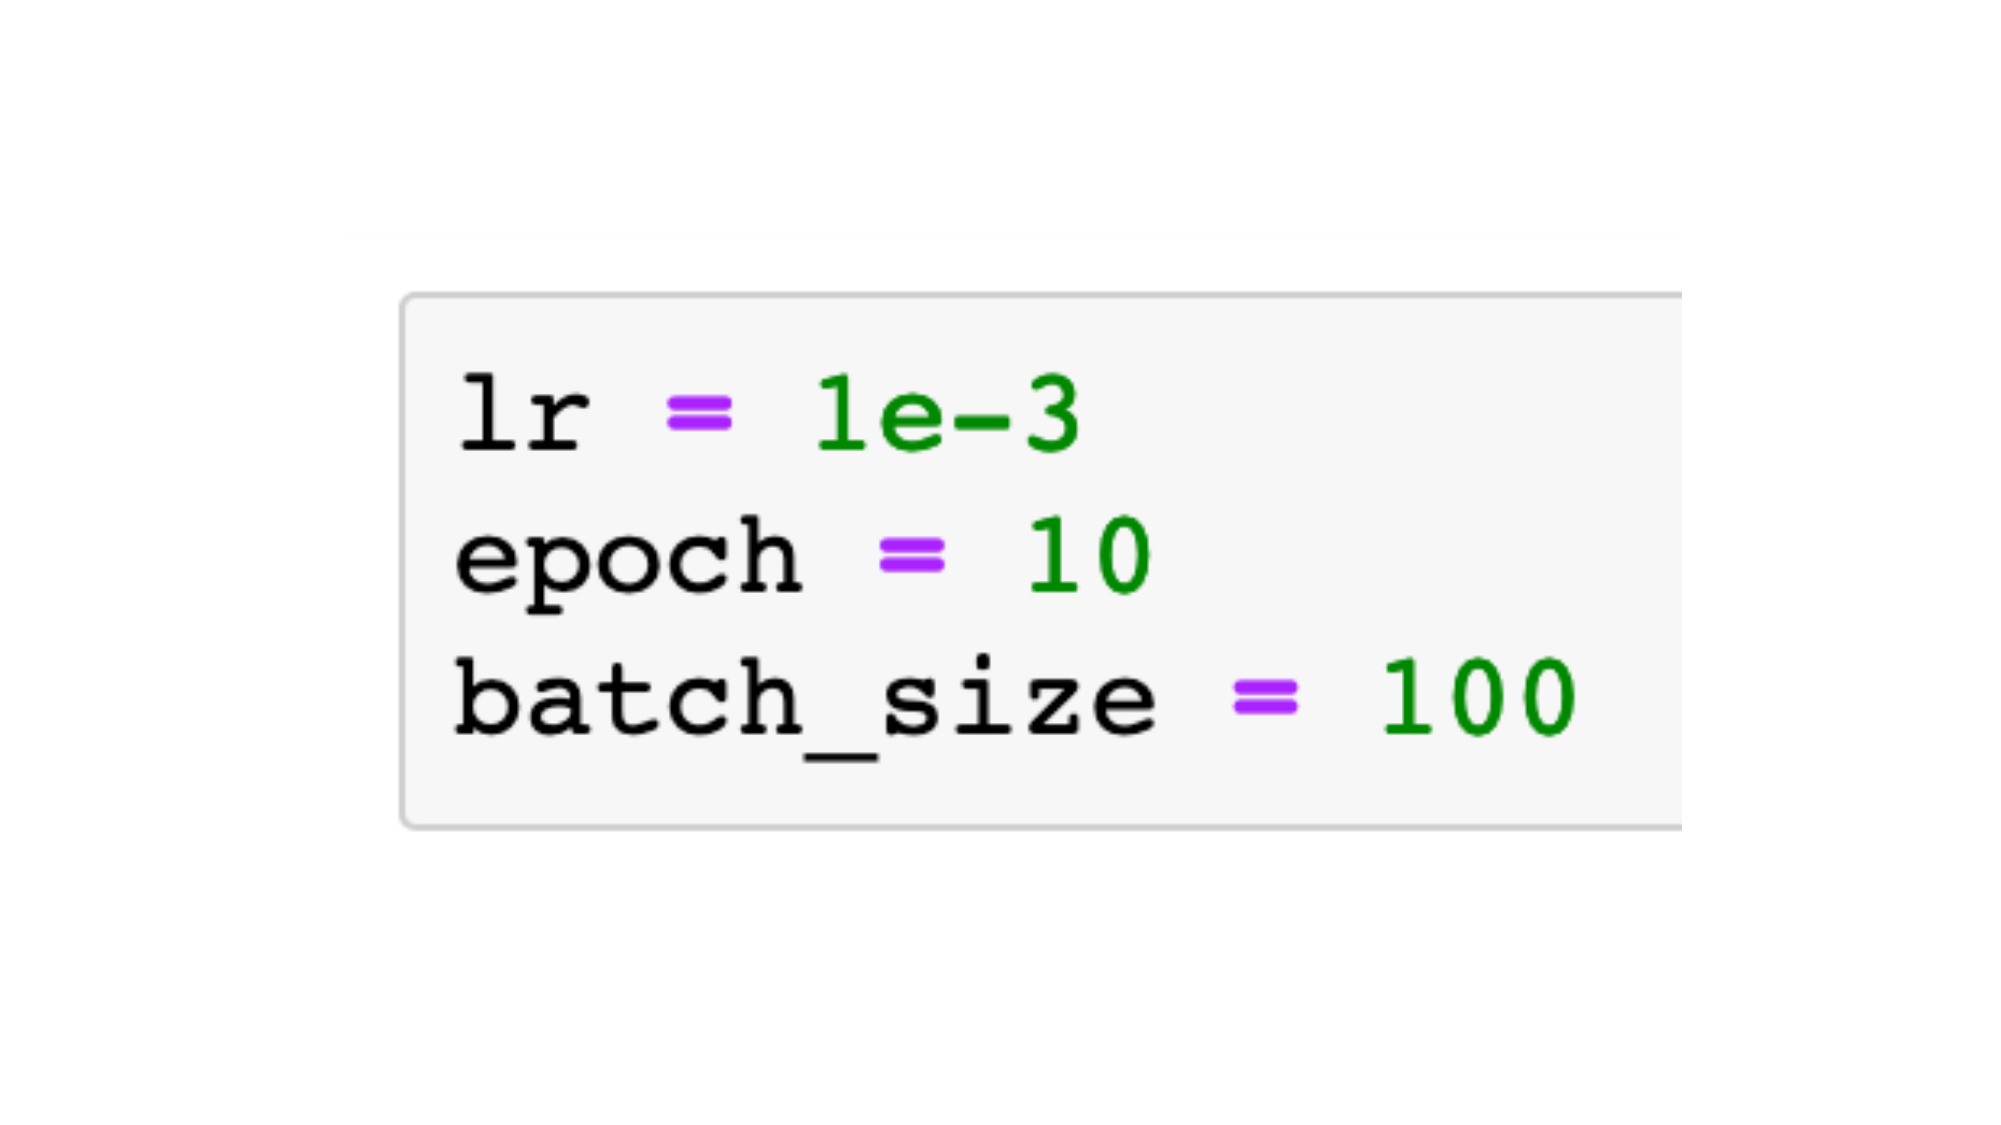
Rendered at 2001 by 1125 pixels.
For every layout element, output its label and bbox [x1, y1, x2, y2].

picture [345, 238, 1682, 878]
